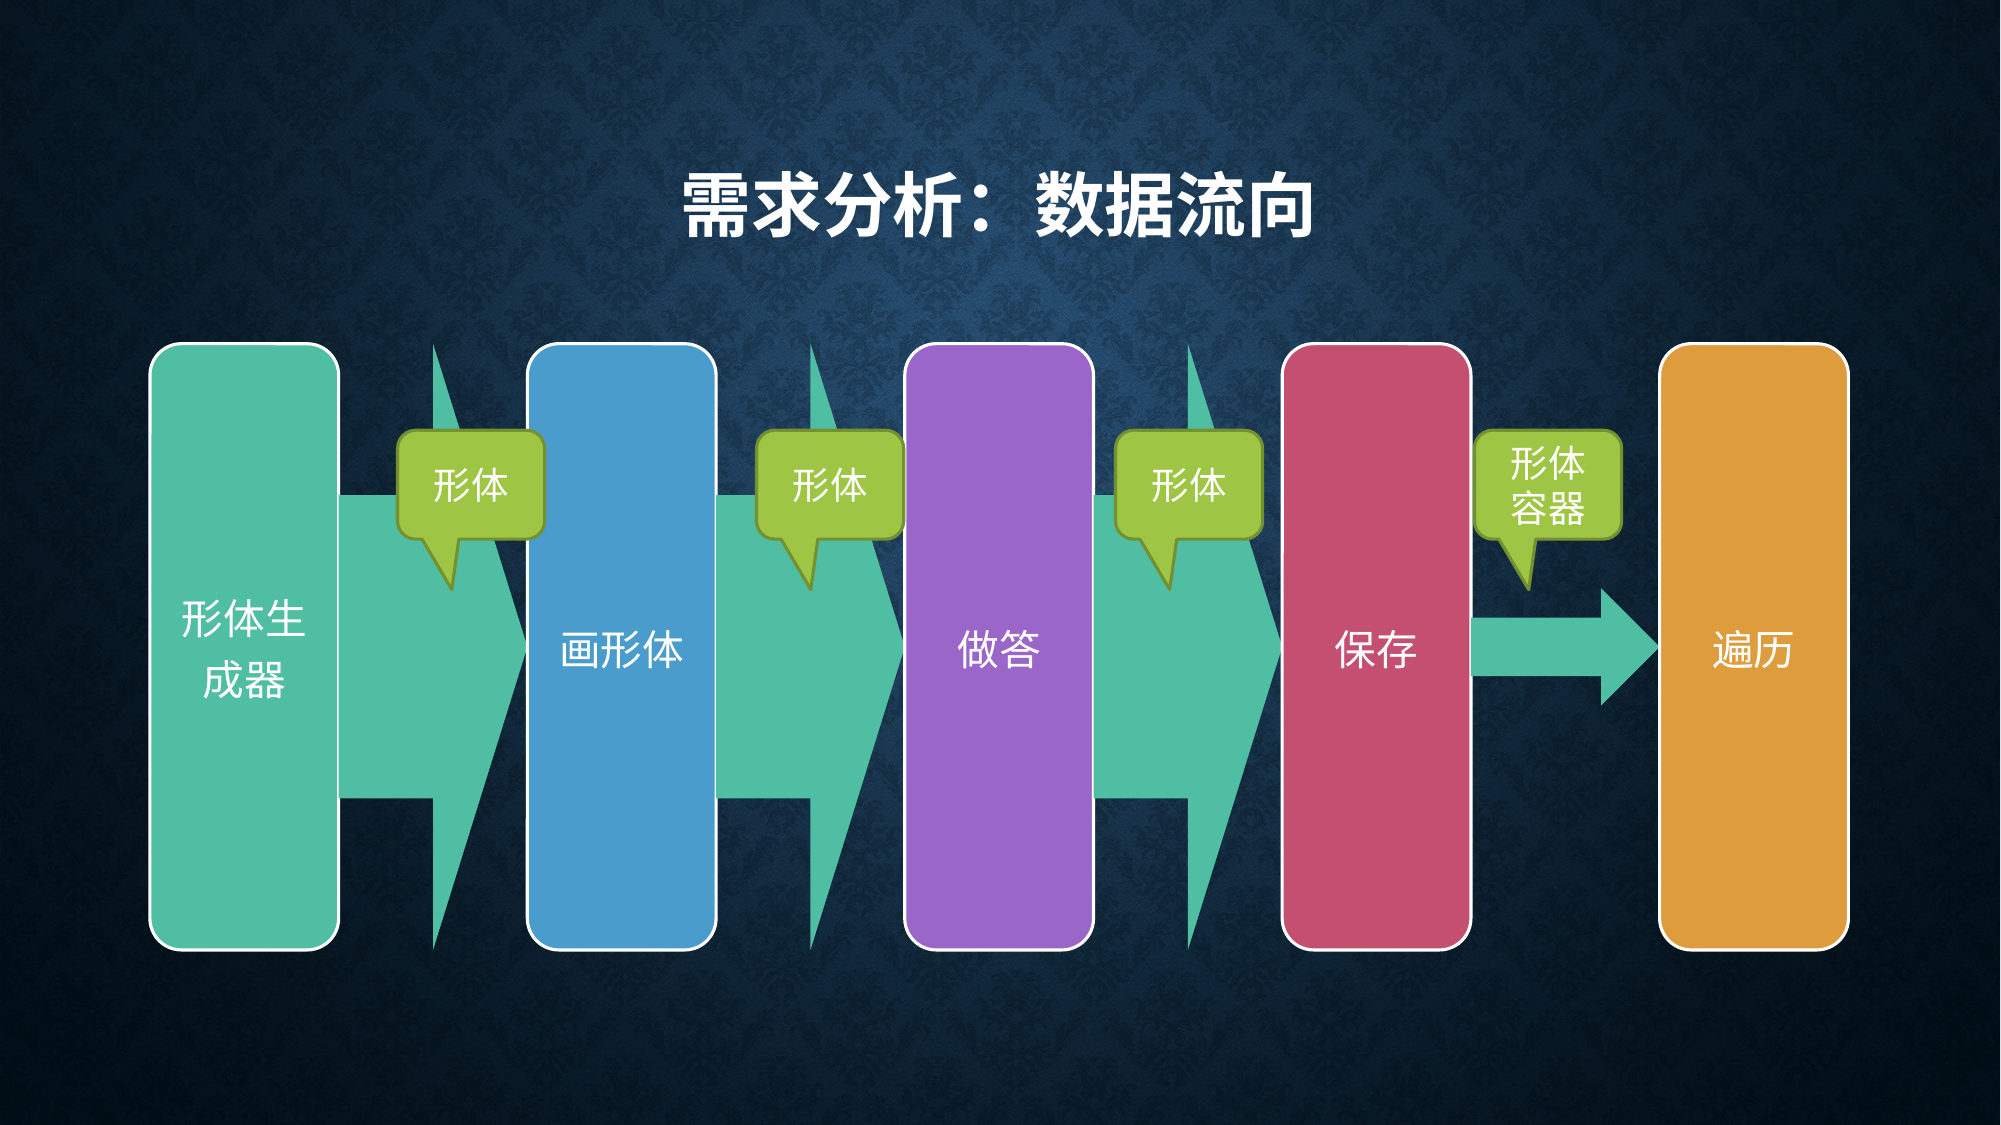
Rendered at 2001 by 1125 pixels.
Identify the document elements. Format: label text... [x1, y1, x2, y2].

title 需求分析：数据流向 [149, 99, 1849, 318]
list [149, 343, 1849, 951]
